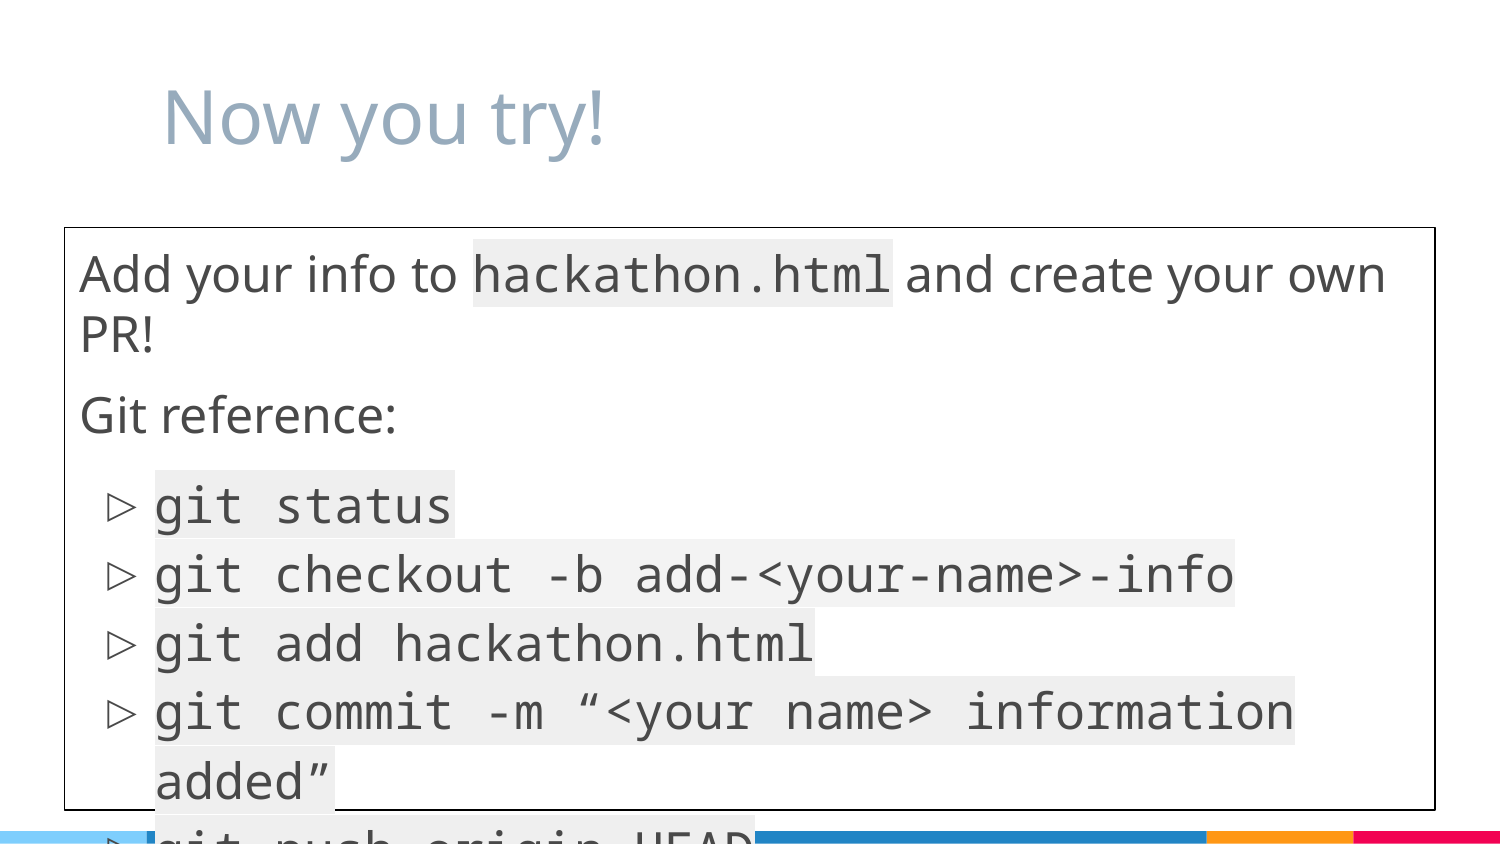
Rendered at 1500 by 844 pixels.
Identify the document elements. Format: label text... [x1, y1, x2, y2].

title Now you try! [146, 33, 1207, 175]
list Add your info to hackathon.html and create your own PR! Git reference: git status git checkout -b add-<your-name>-info git add hackathon.html git commit -m “<your name> information added” git push origin HEAD [64, 227, 1436, 811]
